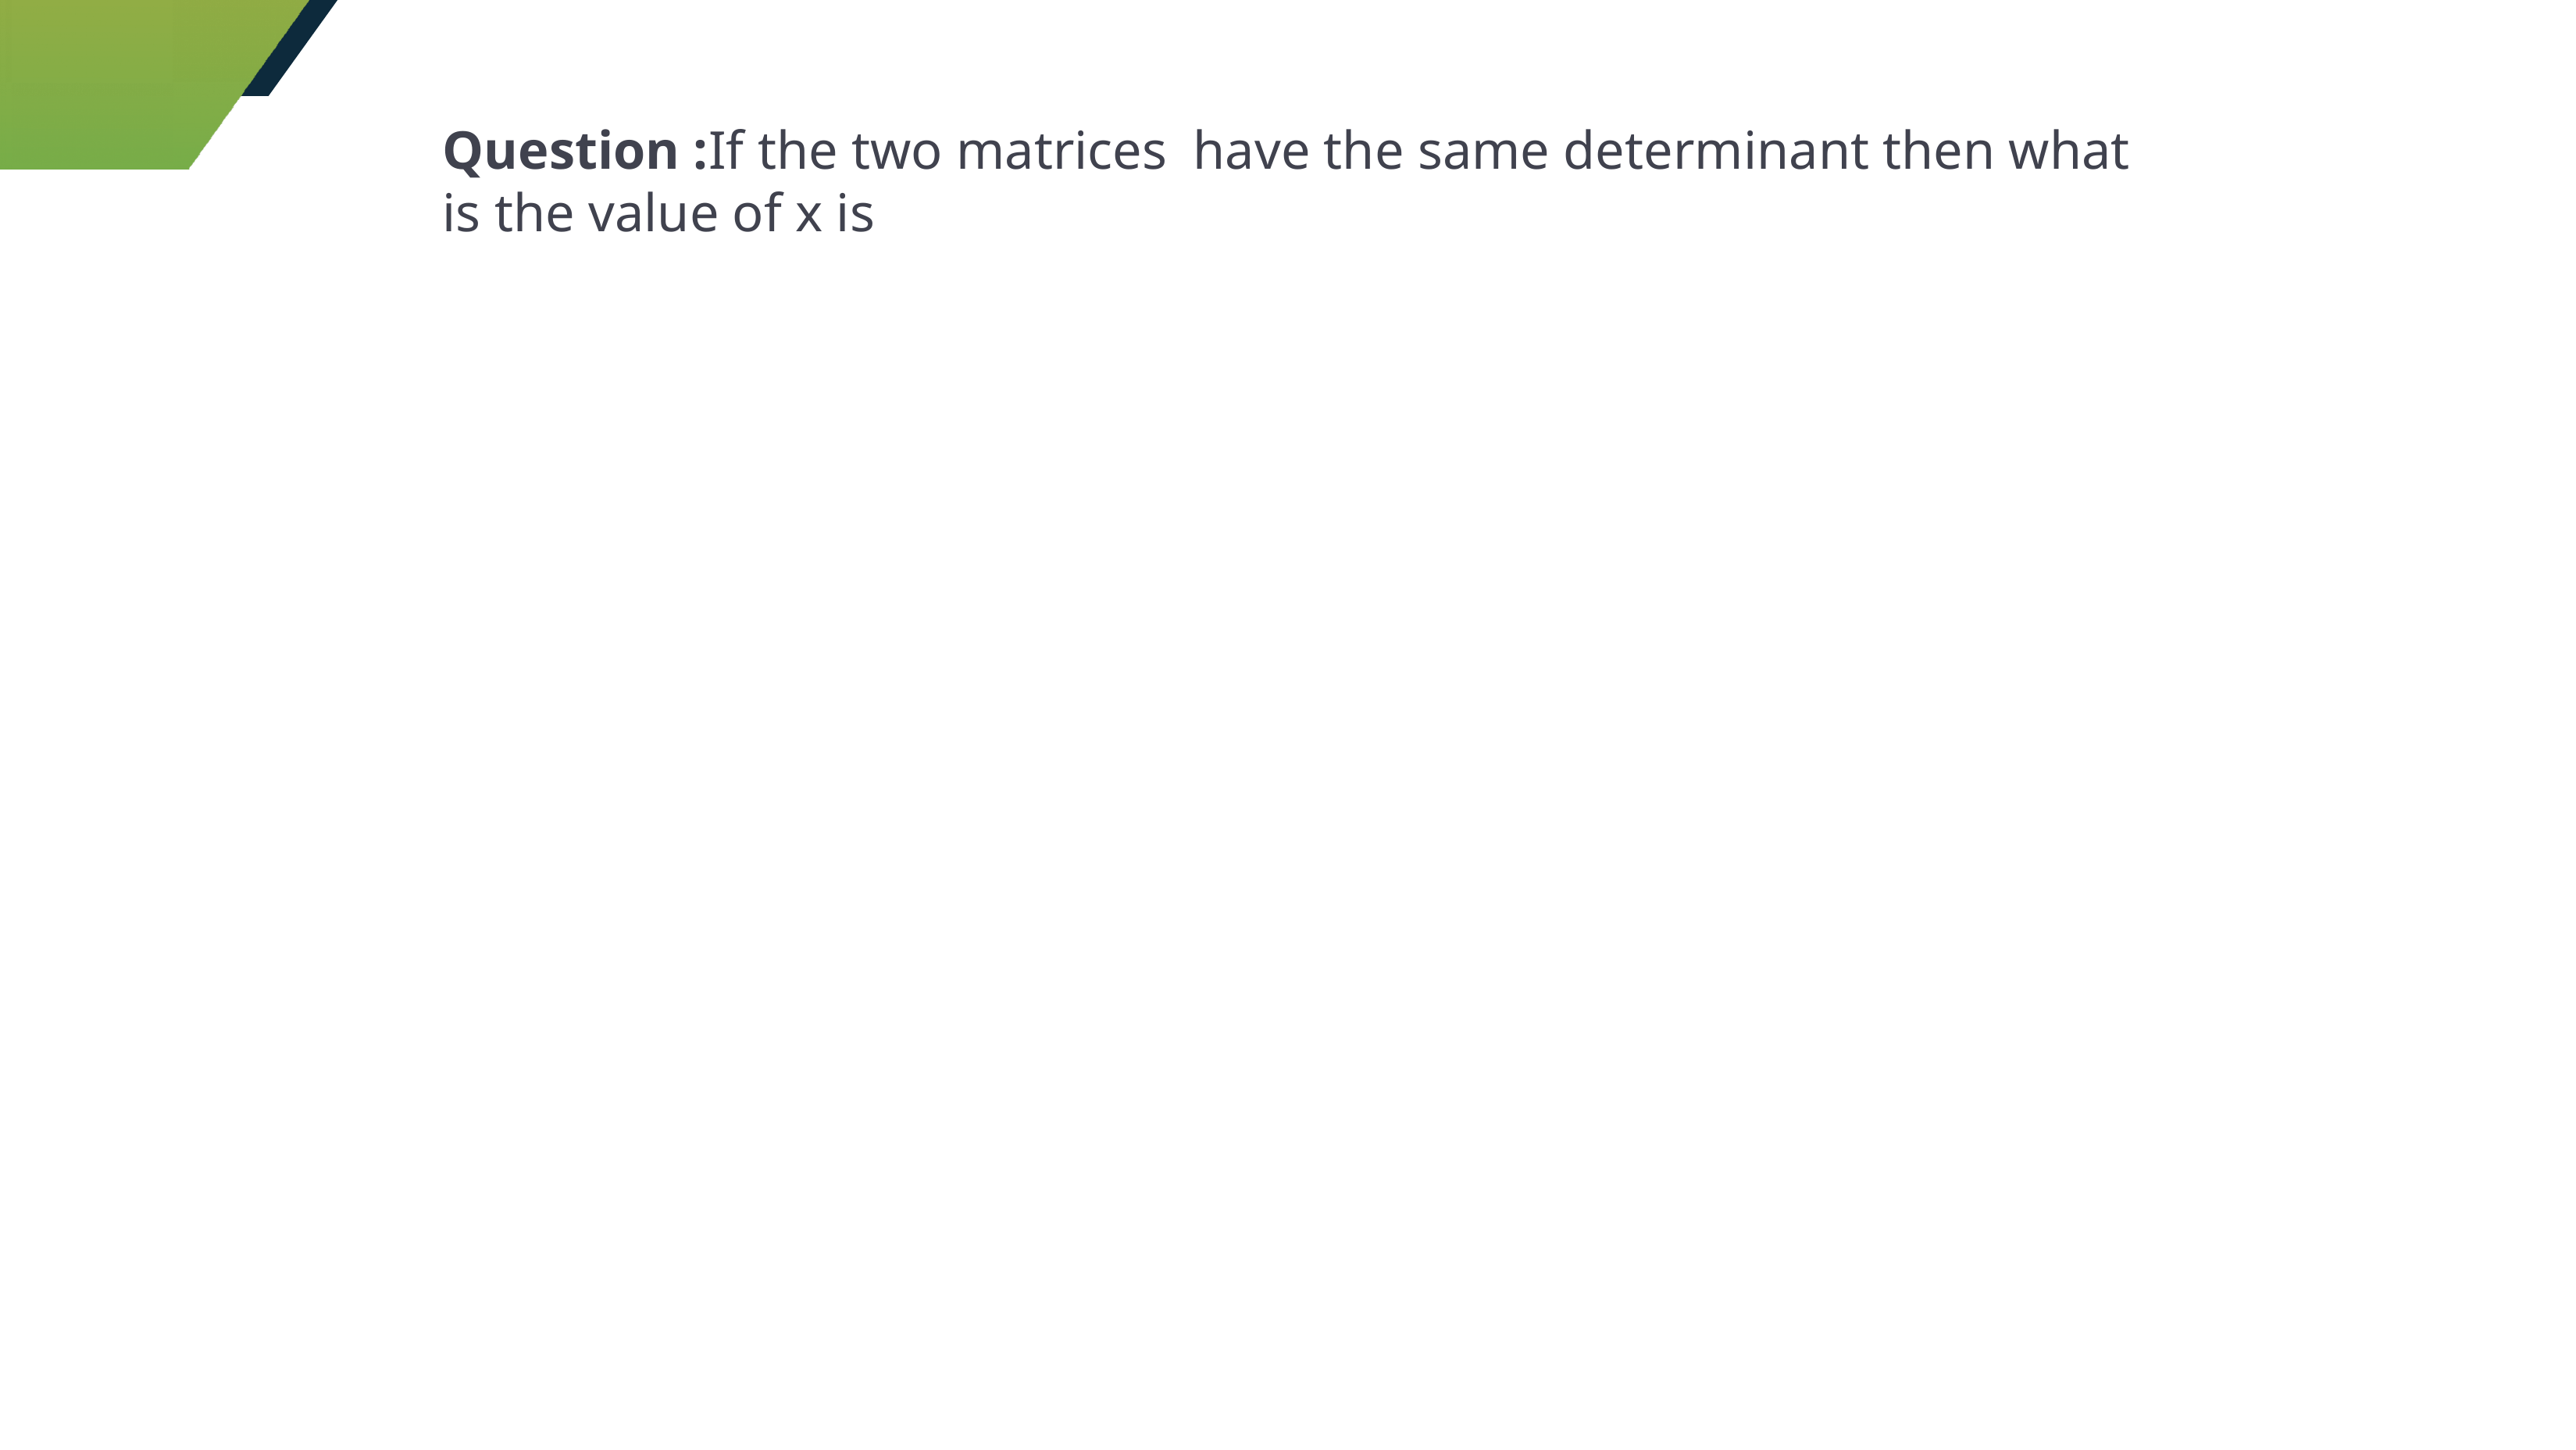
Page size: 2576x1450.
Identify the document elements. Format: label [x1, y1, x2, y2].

picture [0, 0, 309, 170]
